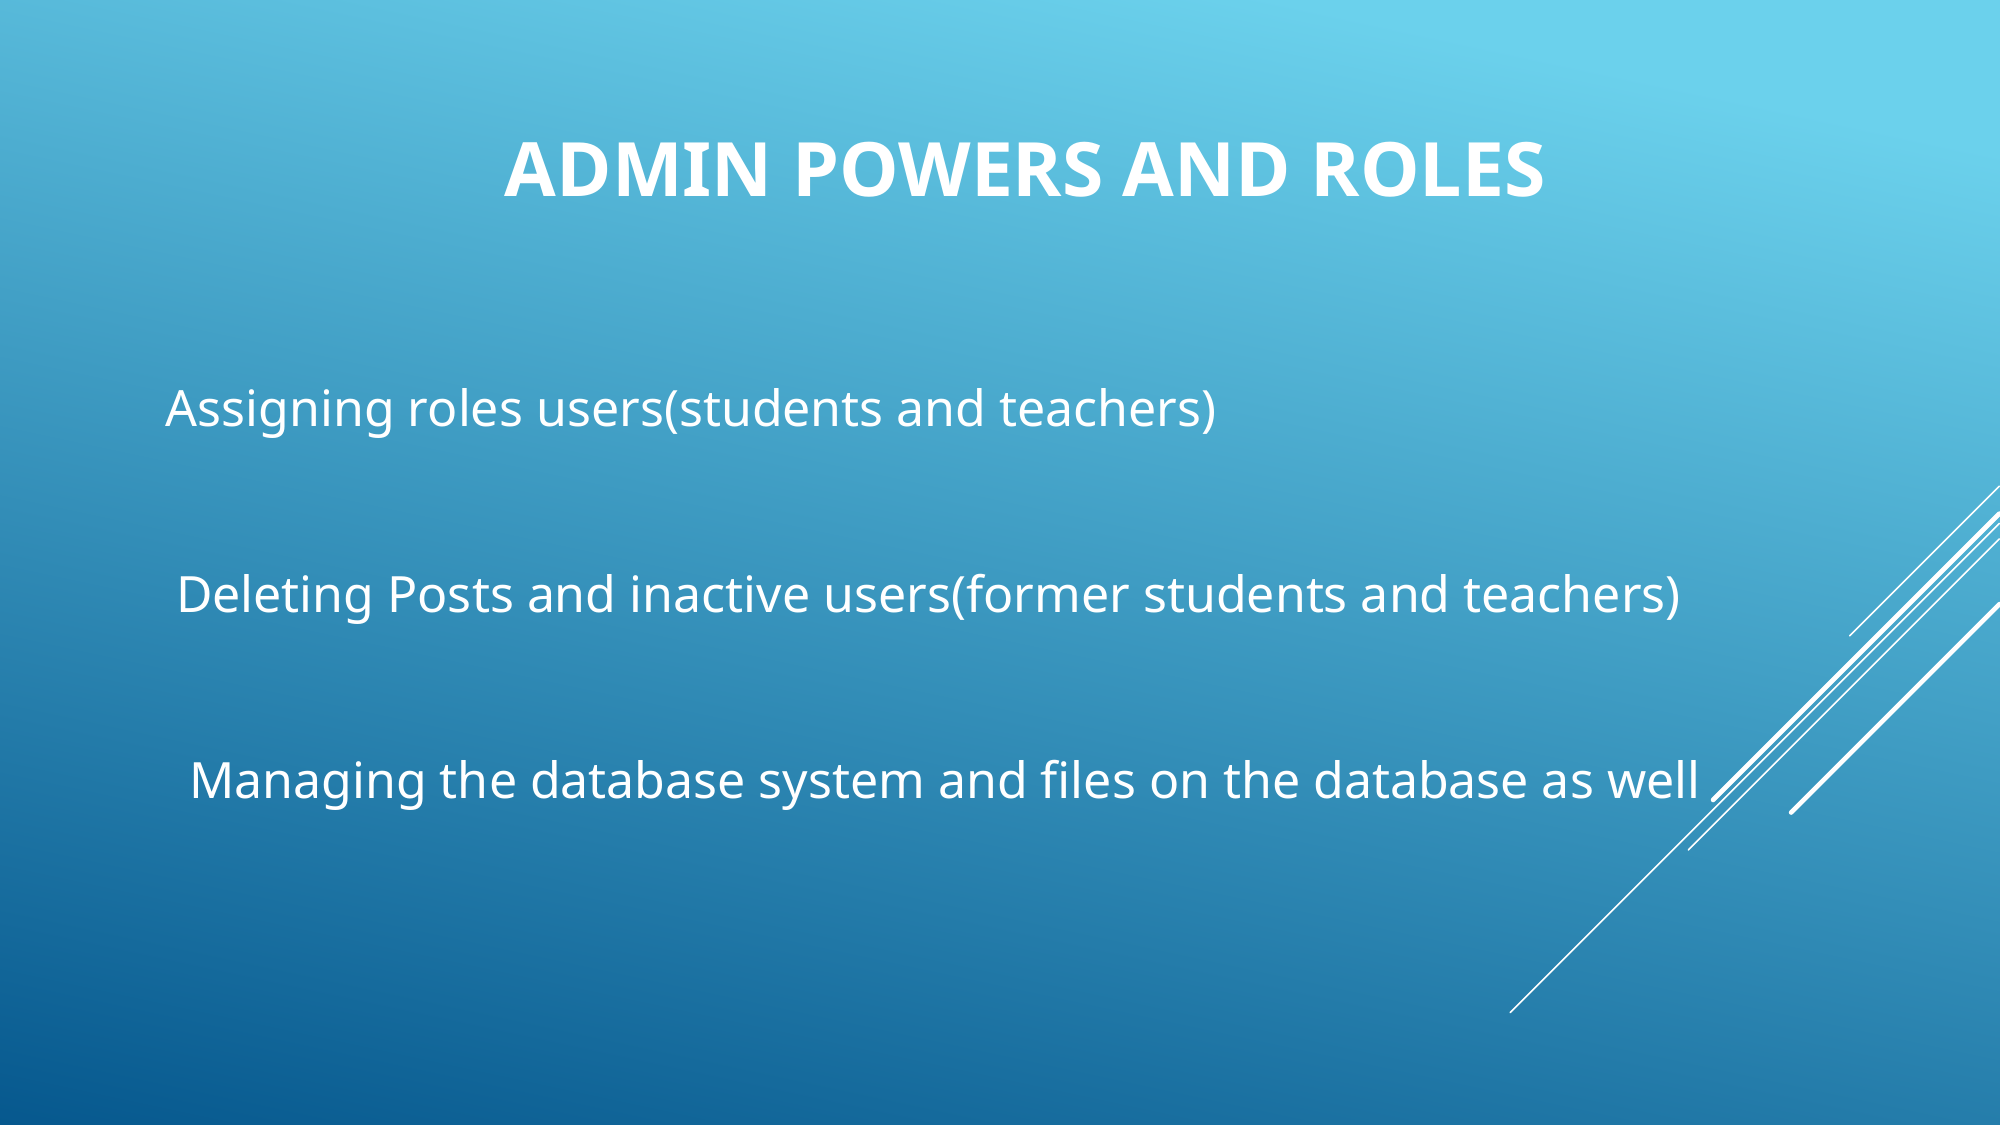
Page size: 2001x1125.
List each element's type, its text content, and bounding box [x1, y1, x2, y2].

text_box ADMIN POWERS AND ROLES [490, 114, 1562, 219]
text_box Assigning roles users(students and teachers) [150, 368, 1233, 444]
text_box Deleting Posts and inactive users(former students and teachers) [161, 555, 1697, 630]
text_box Managing the database system and files on the database as well [174, 741, 1717, 817]
